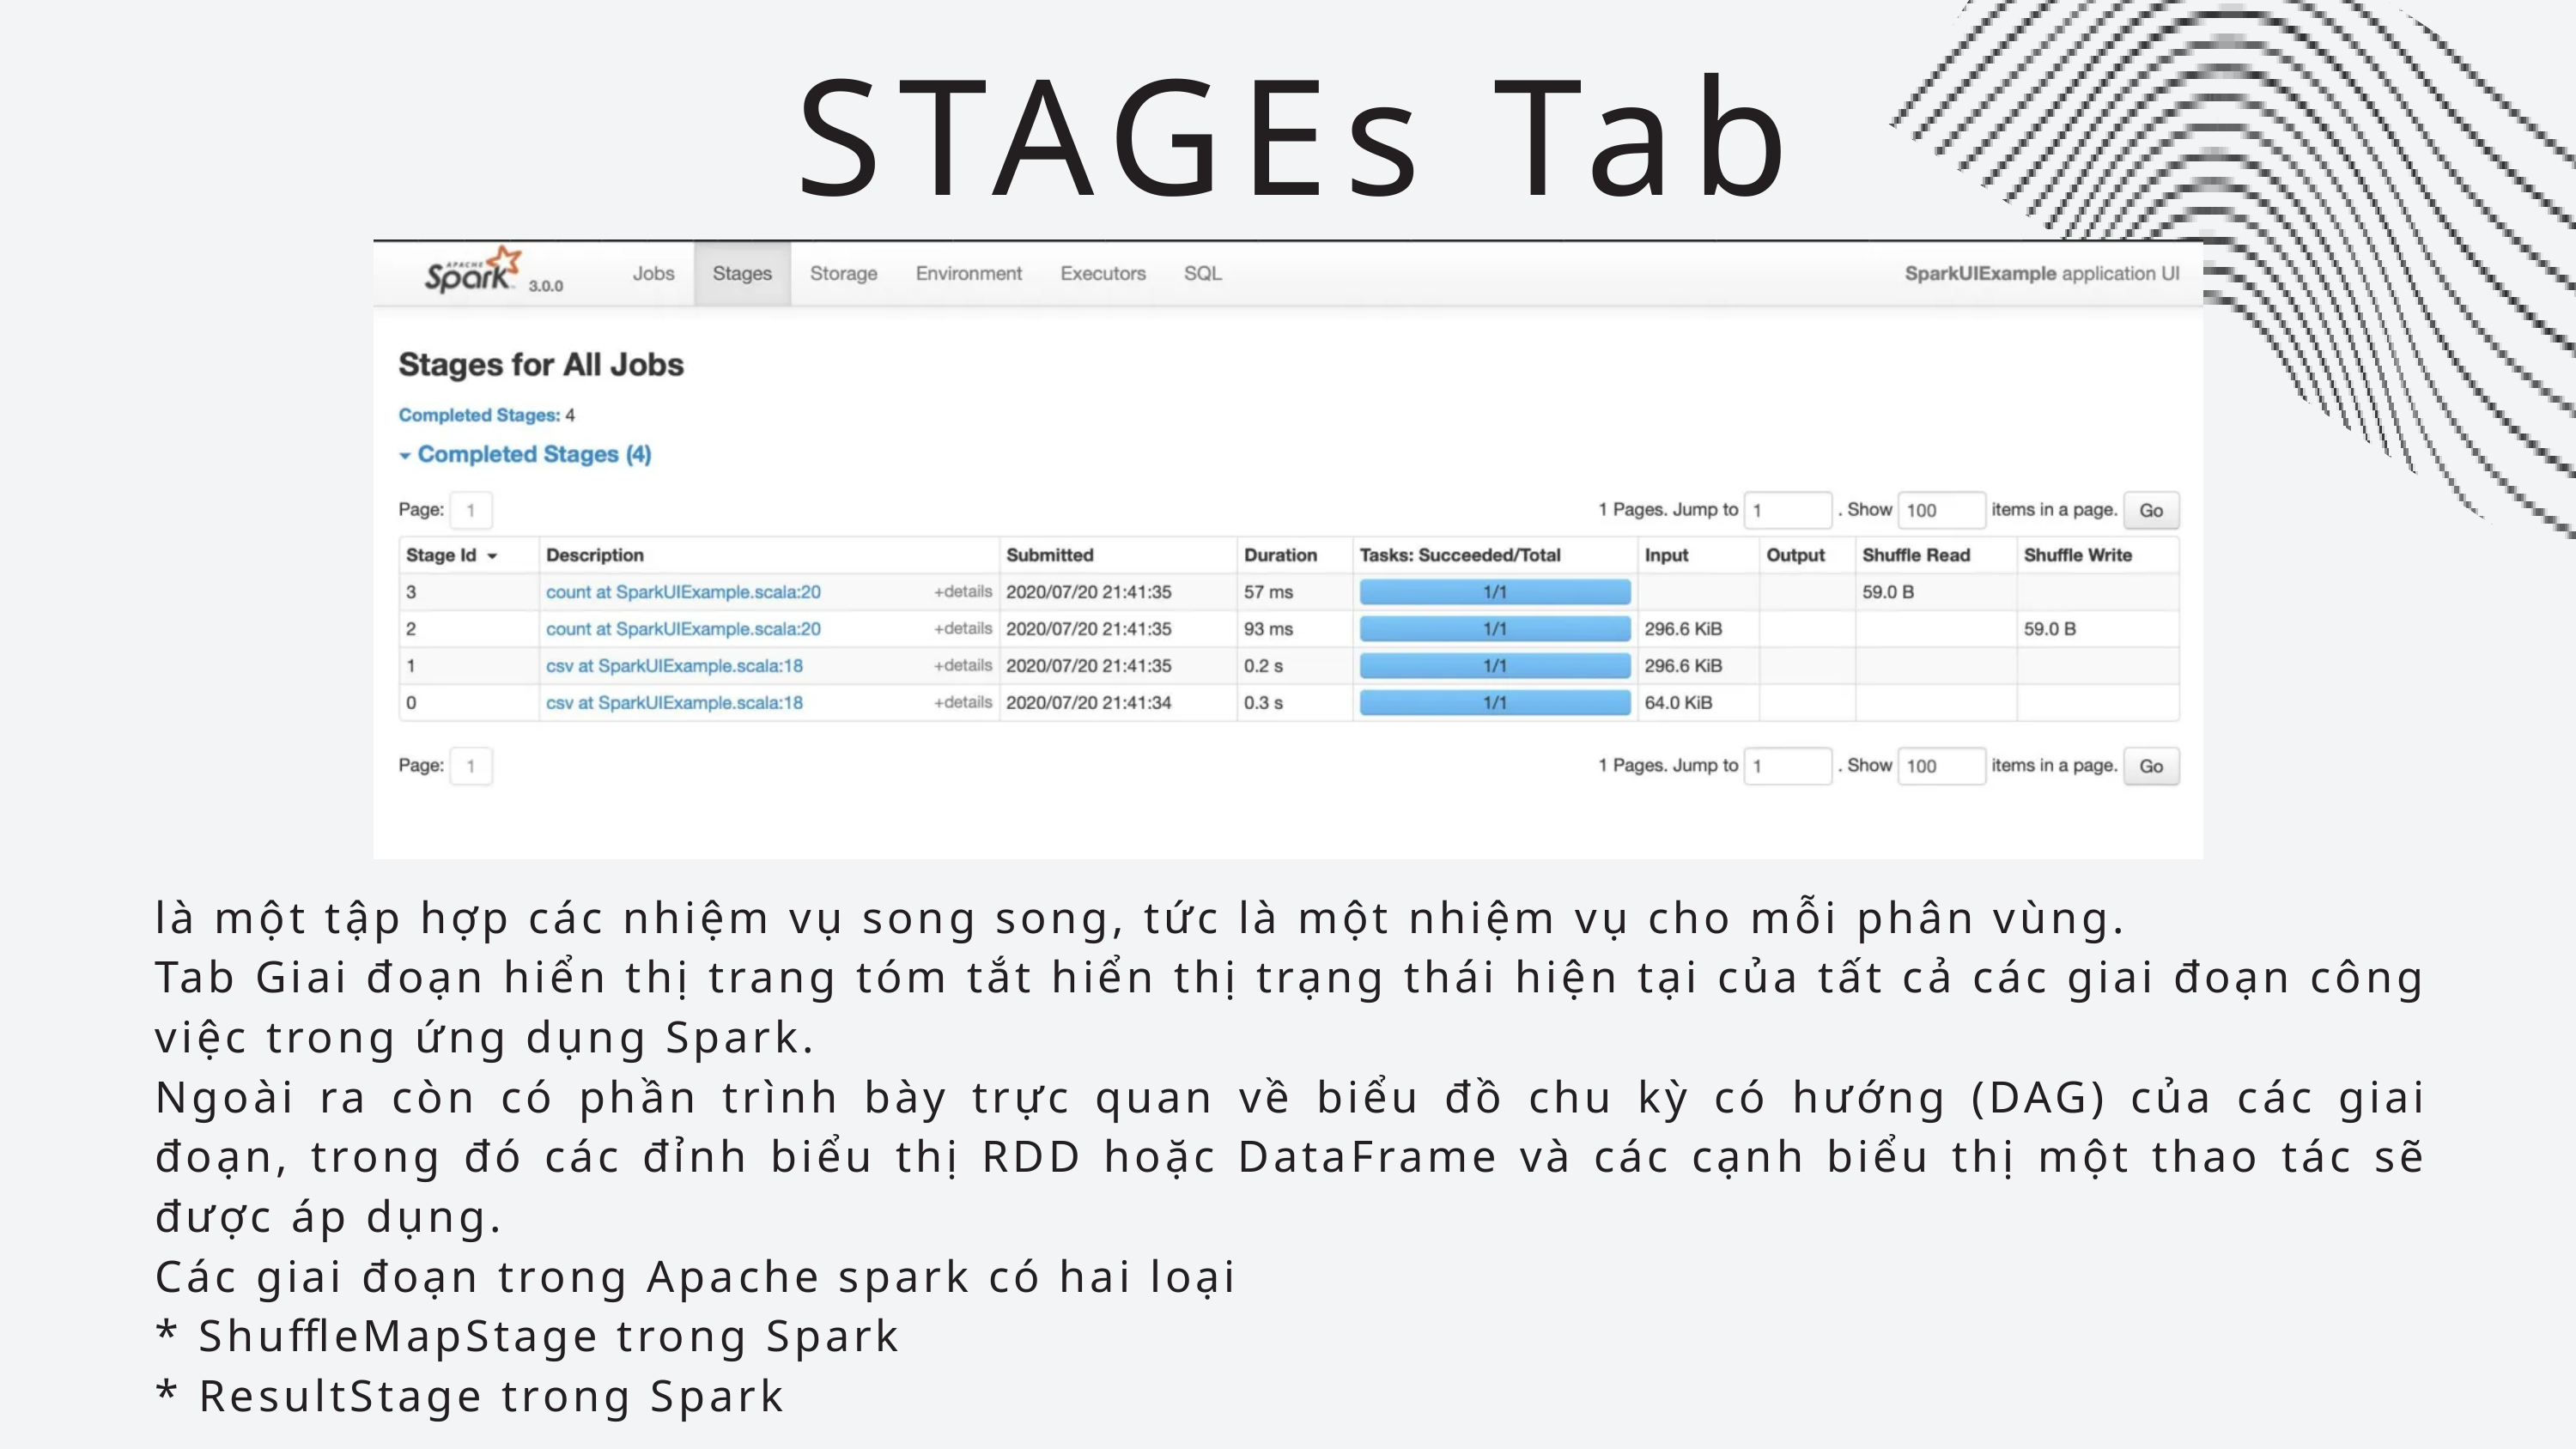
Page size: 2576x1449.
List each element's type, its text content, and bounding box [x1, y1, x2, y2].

text_box là một tập hợp các nhiệm vụ song song, tức là một nhiệm vụ cho mỗi phân vùng. Tab Giai đoạn hiển thị trang tóm tắt hiển thị trạng thái hiện tại của tất cả các giai đoạn công việc trong ứng dụng Spark. Ngoài ra còn có phần trình bày trực quan về biểu đồ chu kỳ có hướng (DAG) của các giai đoạn, trong đó các đỉnh biểu thị RDD hoặc DataFrame và các cạnh biểu thị một thao tác sẽ được áp dụng. Các giai đoạn trong Apache spark có hai loại * ShuffleMapStage trong Spark * ResultStage trong Spark [155, 882, 2432, 1421]
text_box [1887, 0, 2576, 581]
text_box STAGEs Tab [379, 6, 2044, 228]
text_box [374, 239, 2203, 859]
